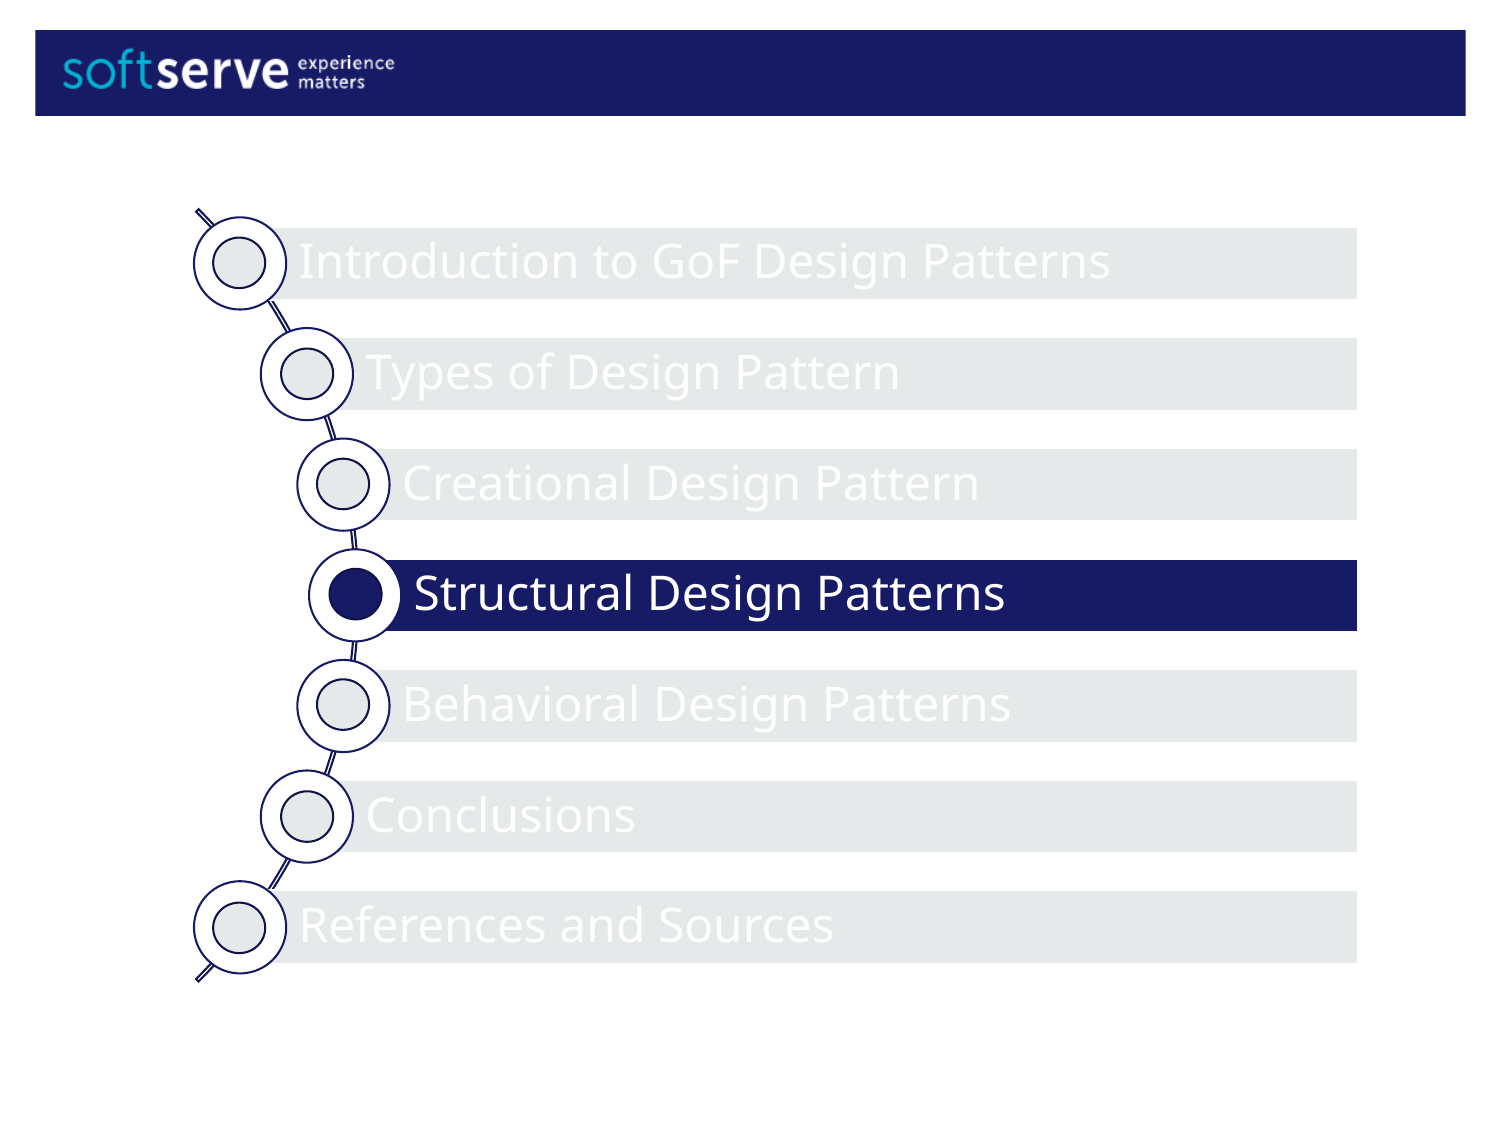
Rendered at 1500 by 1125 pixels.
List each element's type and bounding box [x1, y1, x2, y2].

text_box [183, 189, 1369, 1002]
